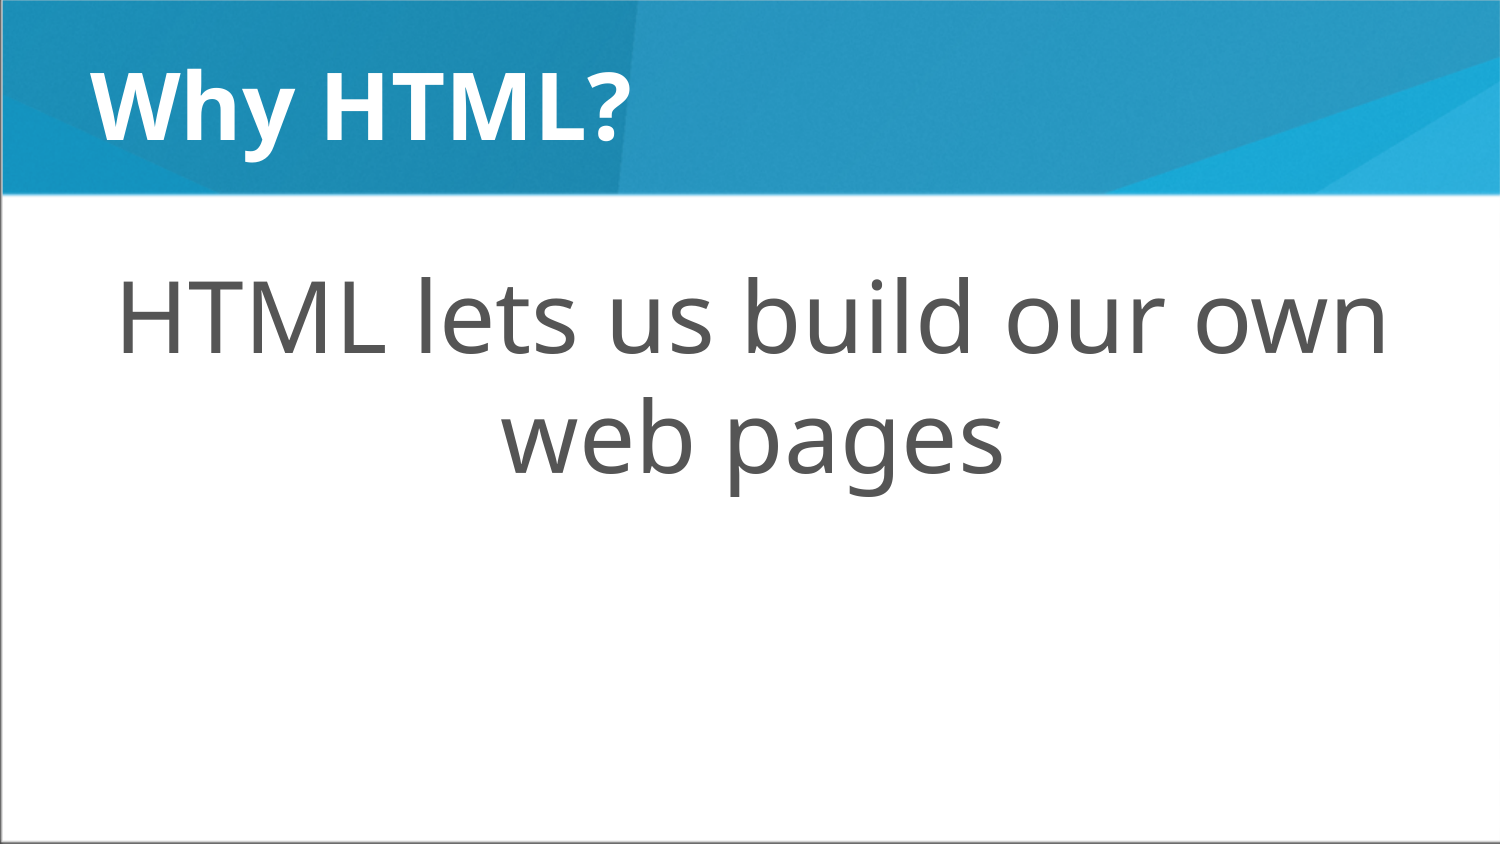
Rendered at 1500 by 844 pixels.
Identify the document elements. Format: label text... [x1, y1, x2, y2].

list HTML lets us build our own web pages [75, 238, 1432, 800]
picture [0, 0, 1500, 844]
title Why HTML? [75, 33, 1425, 175]
